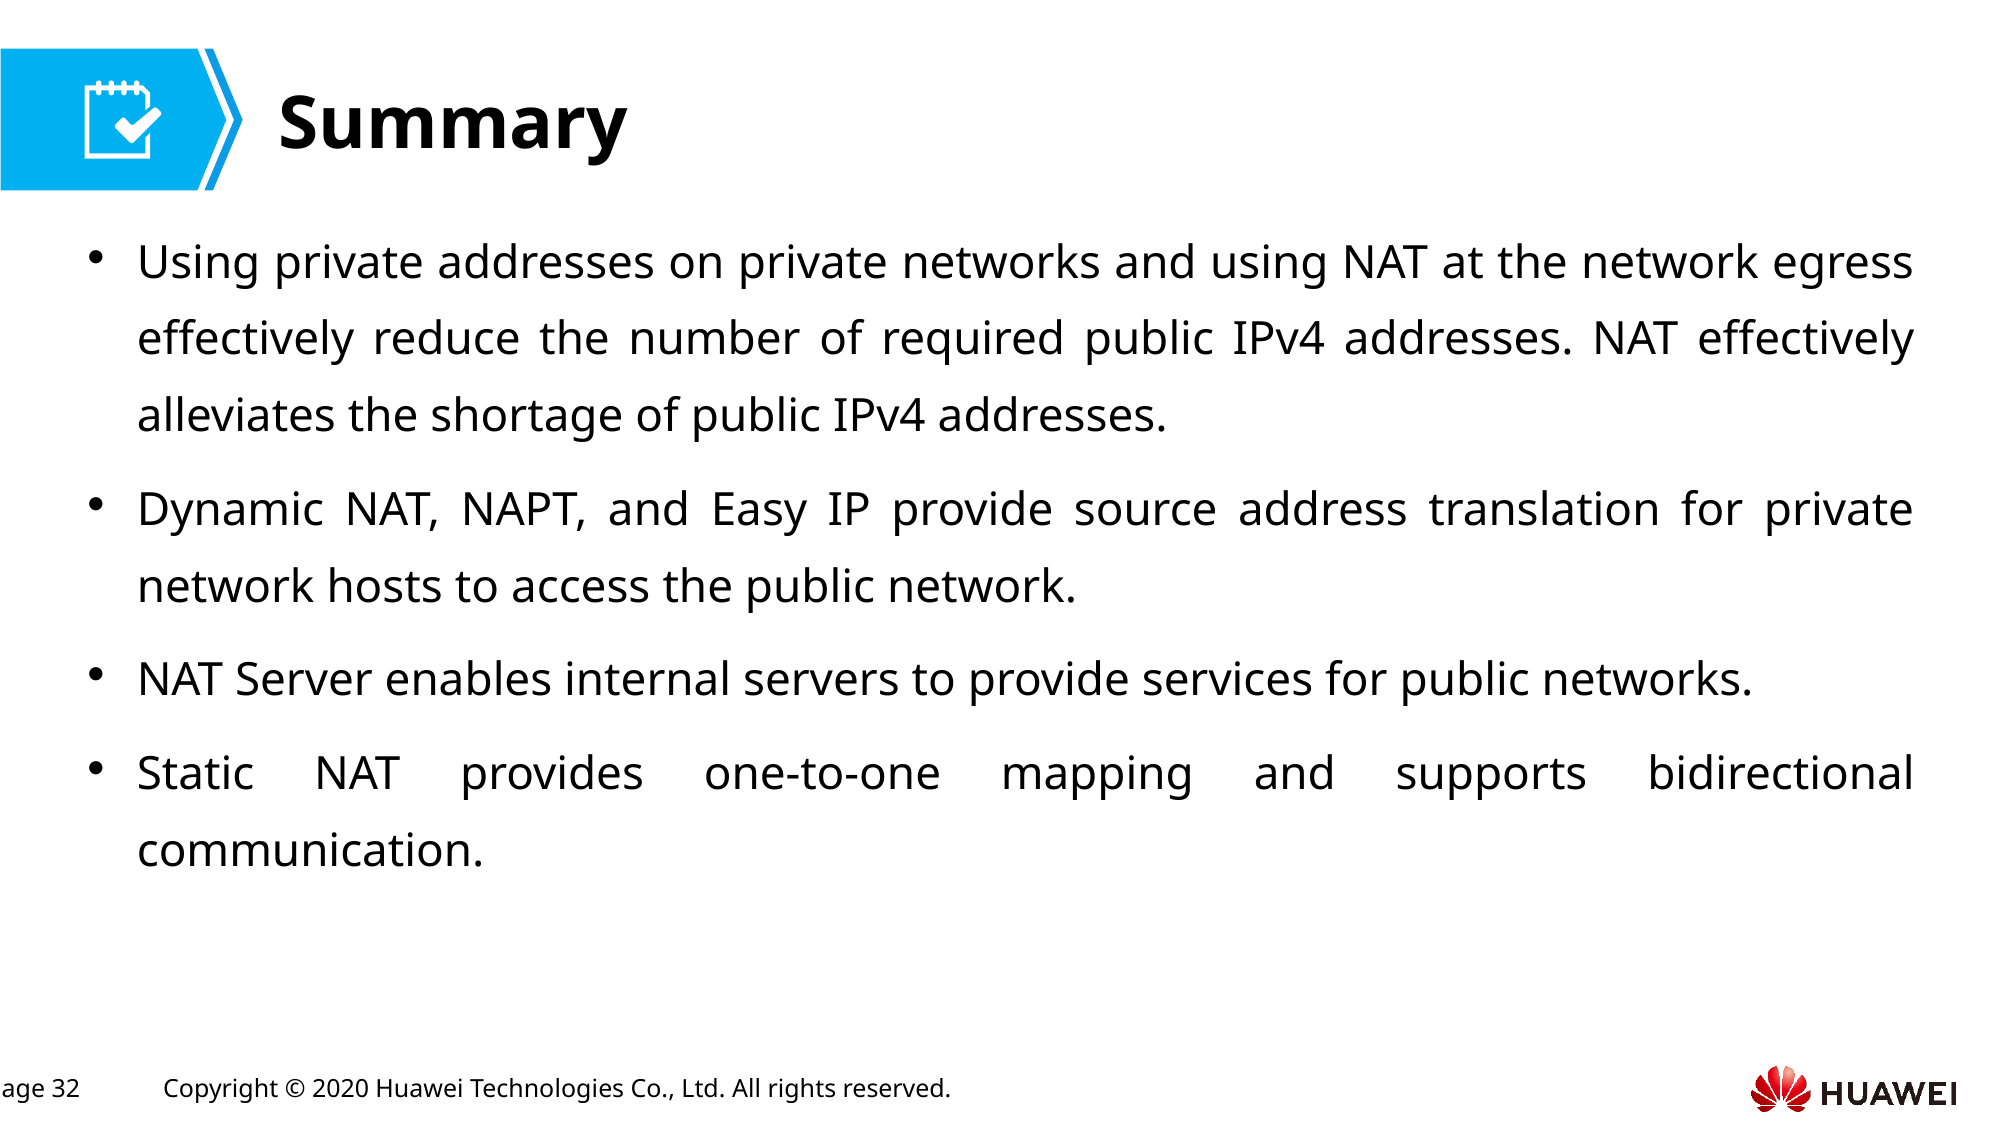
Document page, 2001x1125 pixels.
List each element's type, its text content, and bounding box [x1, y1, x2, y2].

picture [1751, 1066, 1956, 1112]
list Using private addresses on private networks and using NAT at the network egress effectively reduce the number of required public IPv4 addresses. NAT effectively alleviates the shortage of public IPv4 addresses. Dynamic NAT, NAPT, and Easy IP provide source address translation for private network hosts to access the public network. NAT Server enables internal servers to provide services for public networks. Static NAT provides one-to-one mapping and supports bidirectional communication. [73, 203, 1930, 972]
